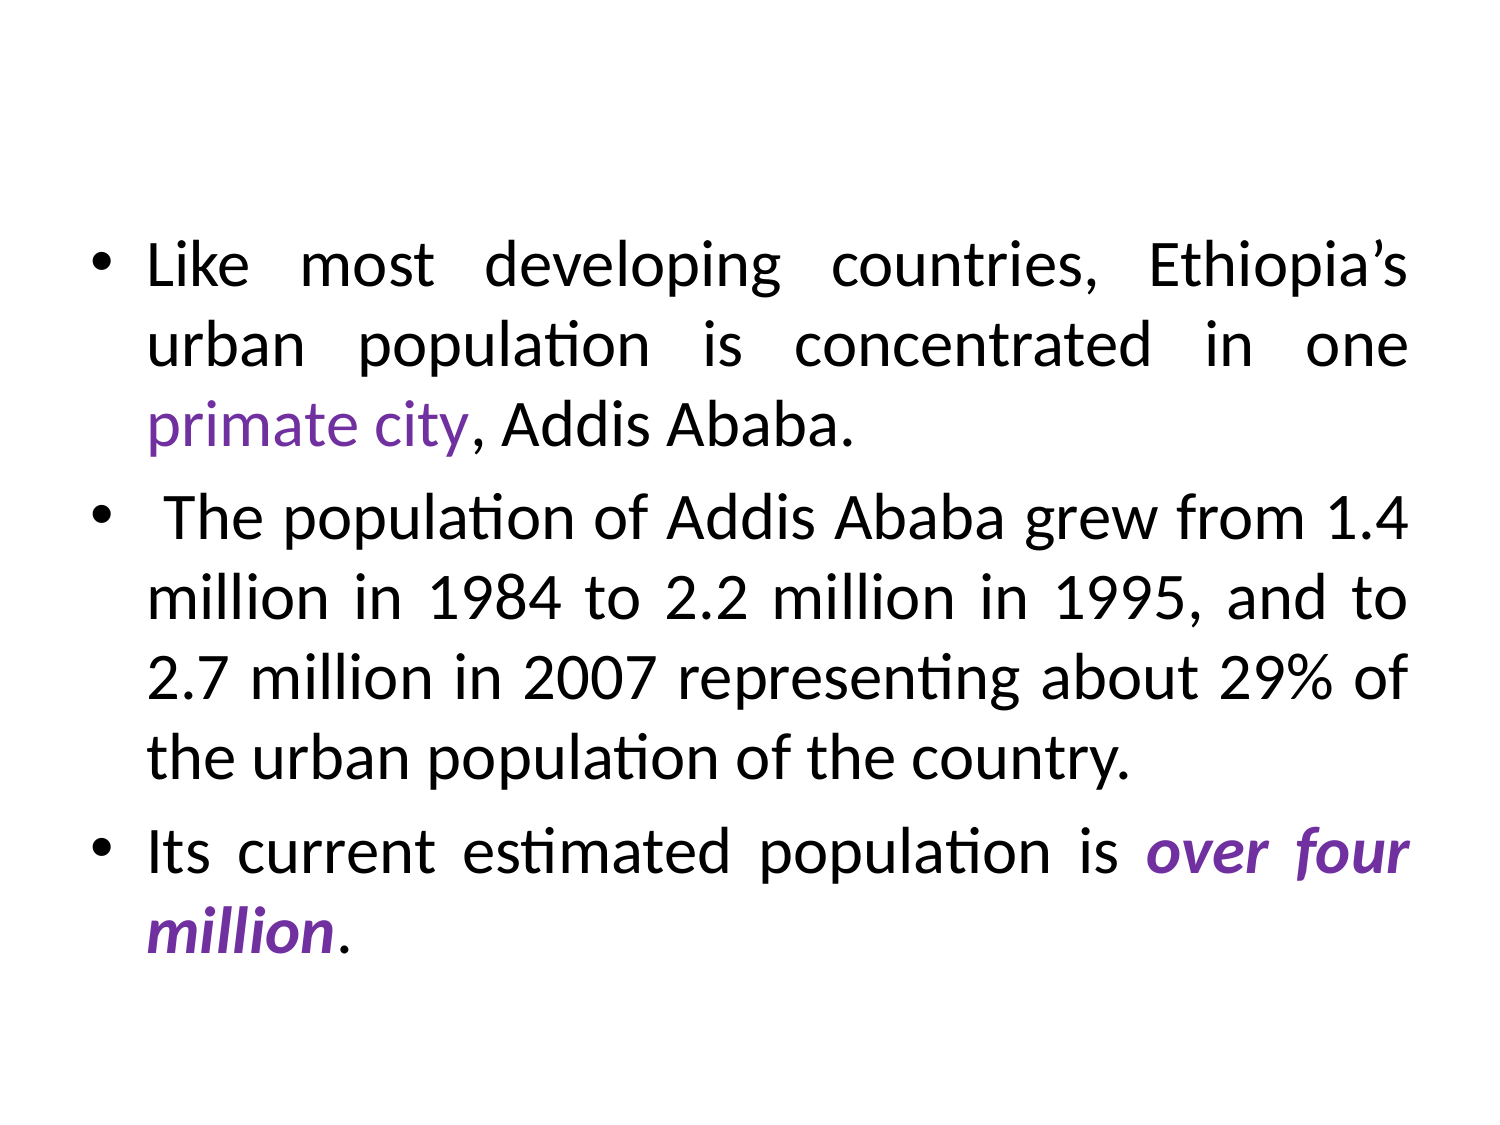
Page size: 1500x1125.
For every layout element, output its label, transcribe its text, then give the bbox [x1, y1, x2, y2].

list Like most developing countries, Ethiopia’s urban population is concentrated in one primate city, Addis Ababa. The population of Addis Ababa grew from 1.4 million in 1984 to 2.2 million in 1995, and to 2.7 million in 2007 representing about 29% of the urban population of the country. Its current estimated population is over four million. [74, 212, 1426, 1001]
